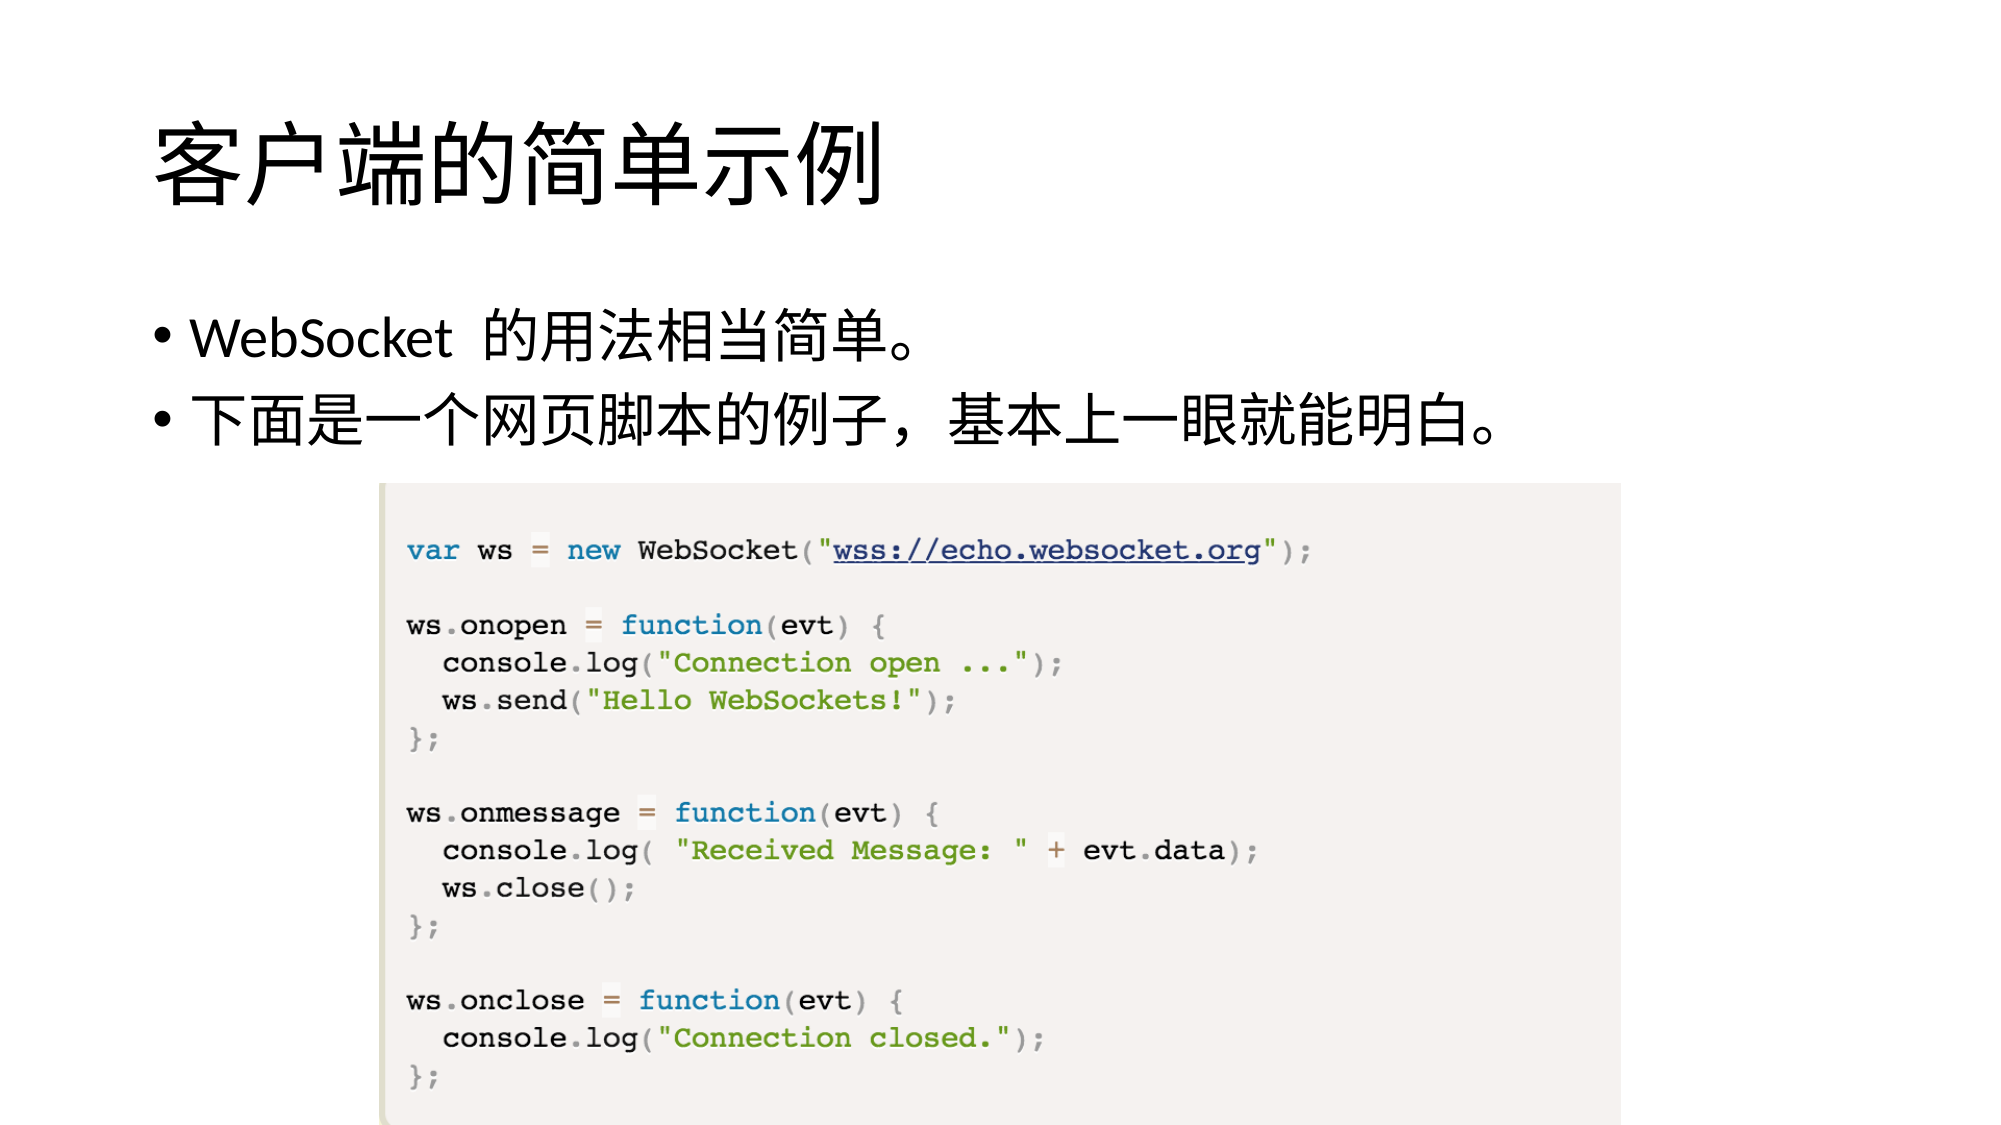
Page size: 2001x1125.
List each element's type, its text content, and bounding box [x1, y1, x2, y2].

list WebSocket 的用法相当简单。 下面是一个网页脚本的例子，基本上一眼就能明白。 [137, 299, 1863, 1014]
picture [379, 483, 1621, 1125]
title 客户端的简单示例 [137, 59, 1863, 278]
